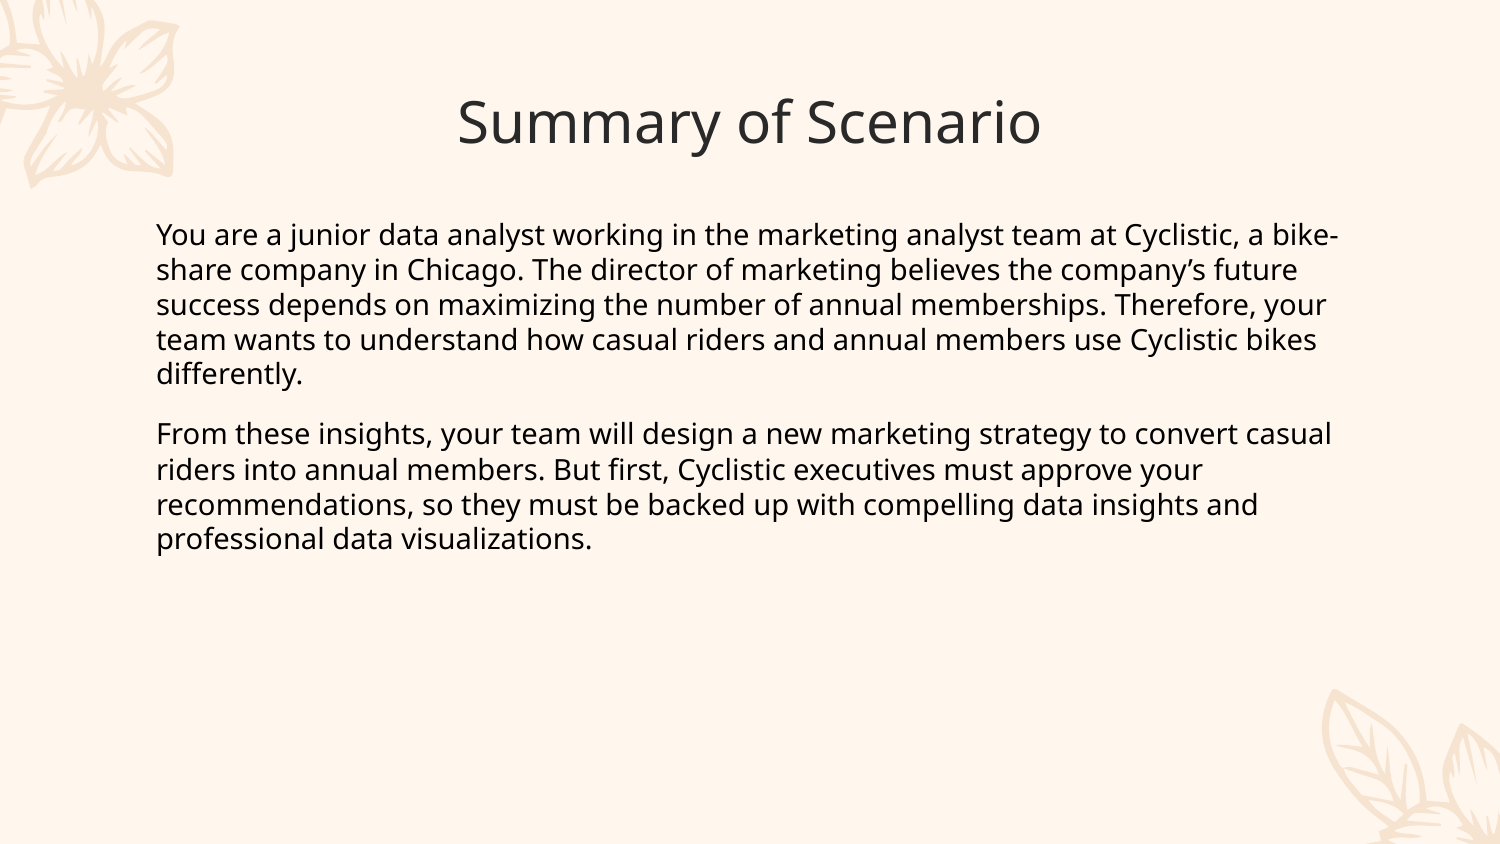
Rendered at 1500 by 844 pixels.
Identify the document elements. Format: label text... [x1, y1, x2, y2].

text_box You are a junior data analyst working in the marketing analyst team at Cyclistic, a bike-share company in Chicago. The director of marketing believes the company’s future success depends on maximizing the number of annual memberships. Therefore, your team wants to understand how casual riders and annual members use Cyclistic bikes differently. From these insights, your team will design a new marketing strategy to convert casual riders into annual members. But first, Cyclistic executives must approve your recommendations, so they must be backed up with compelling data insights and professional data visualizations. [118, 201, 1382, 643]
title Summary of Scenario [118, 72, 1382, 167]
